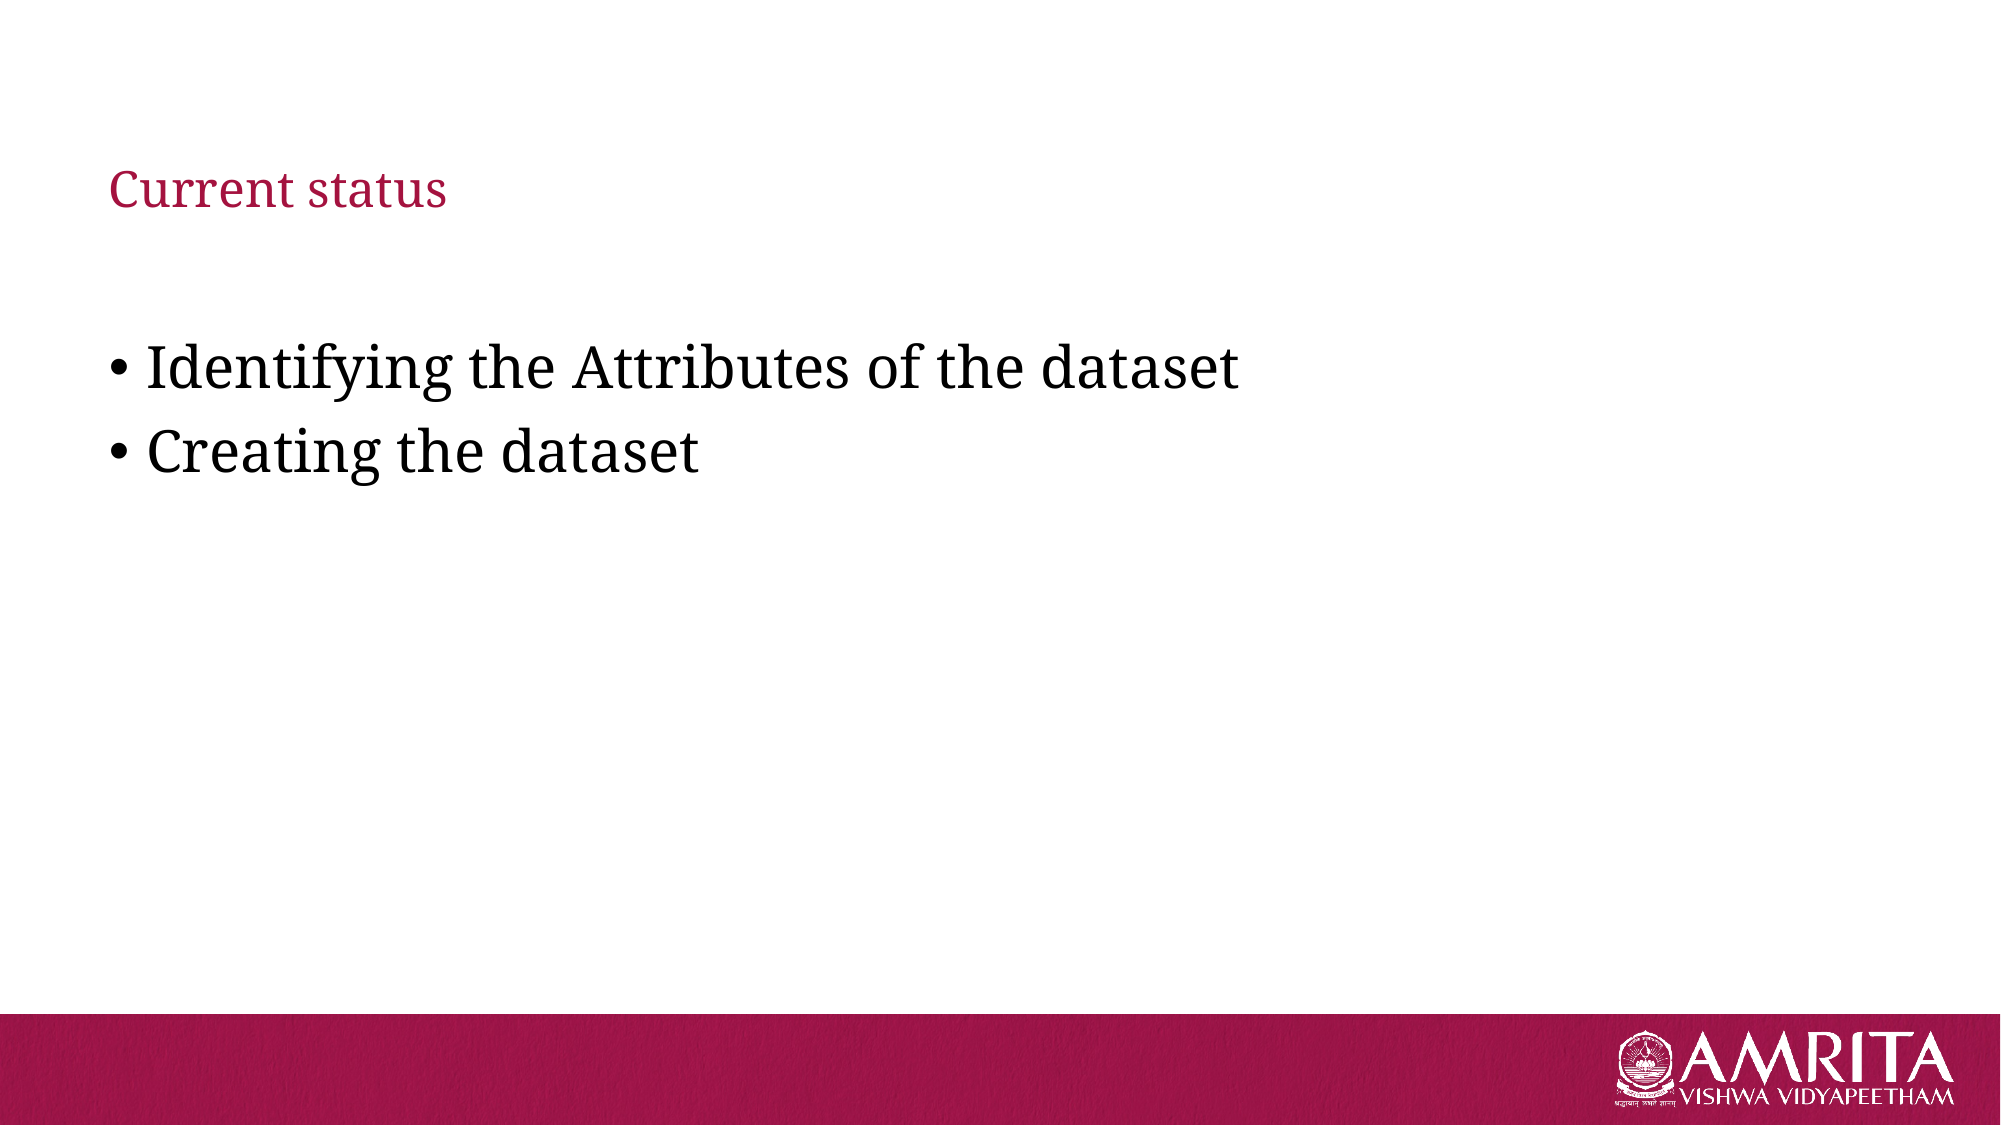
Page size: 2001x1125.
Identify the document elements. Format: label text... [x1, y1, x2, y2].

list Identifying the Attributes of the dataset Creating the dataset [93, 330, 1819, 707]
title Current status [93, 157, 1819, 227]
picture [0, 1014, 2001, 1125]
